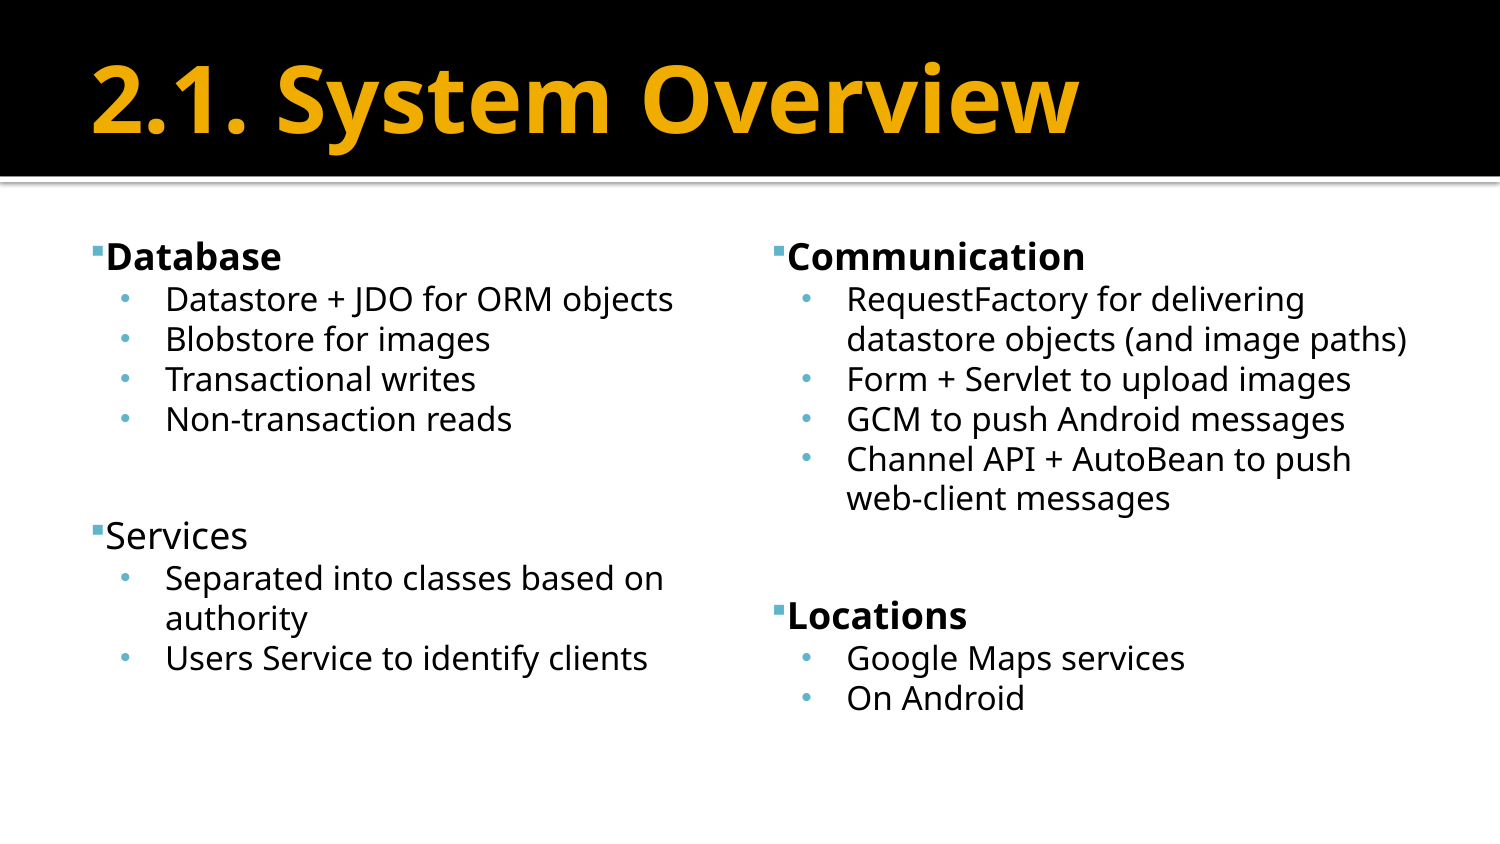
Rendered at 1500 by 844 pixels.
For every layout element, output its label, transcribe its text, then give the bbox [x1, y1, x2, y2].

list Communication RequestFactory for delivering datastore objects (and image paths) Form + Servlet to upload images GCM to push Android messages Channel API + AutoBean to push web-client messages Locations Google Maps services On Android [762, 218, 1425, 788]
list Database Datastore + JDO for ORM objects Blobstore for images Transactional writes Non-transaction reads Services Separated into classes based on authority Users Service to identify clients [75, 218, 738, 788]
title 2.1. System Overview [75, 18, 1425, 173]
